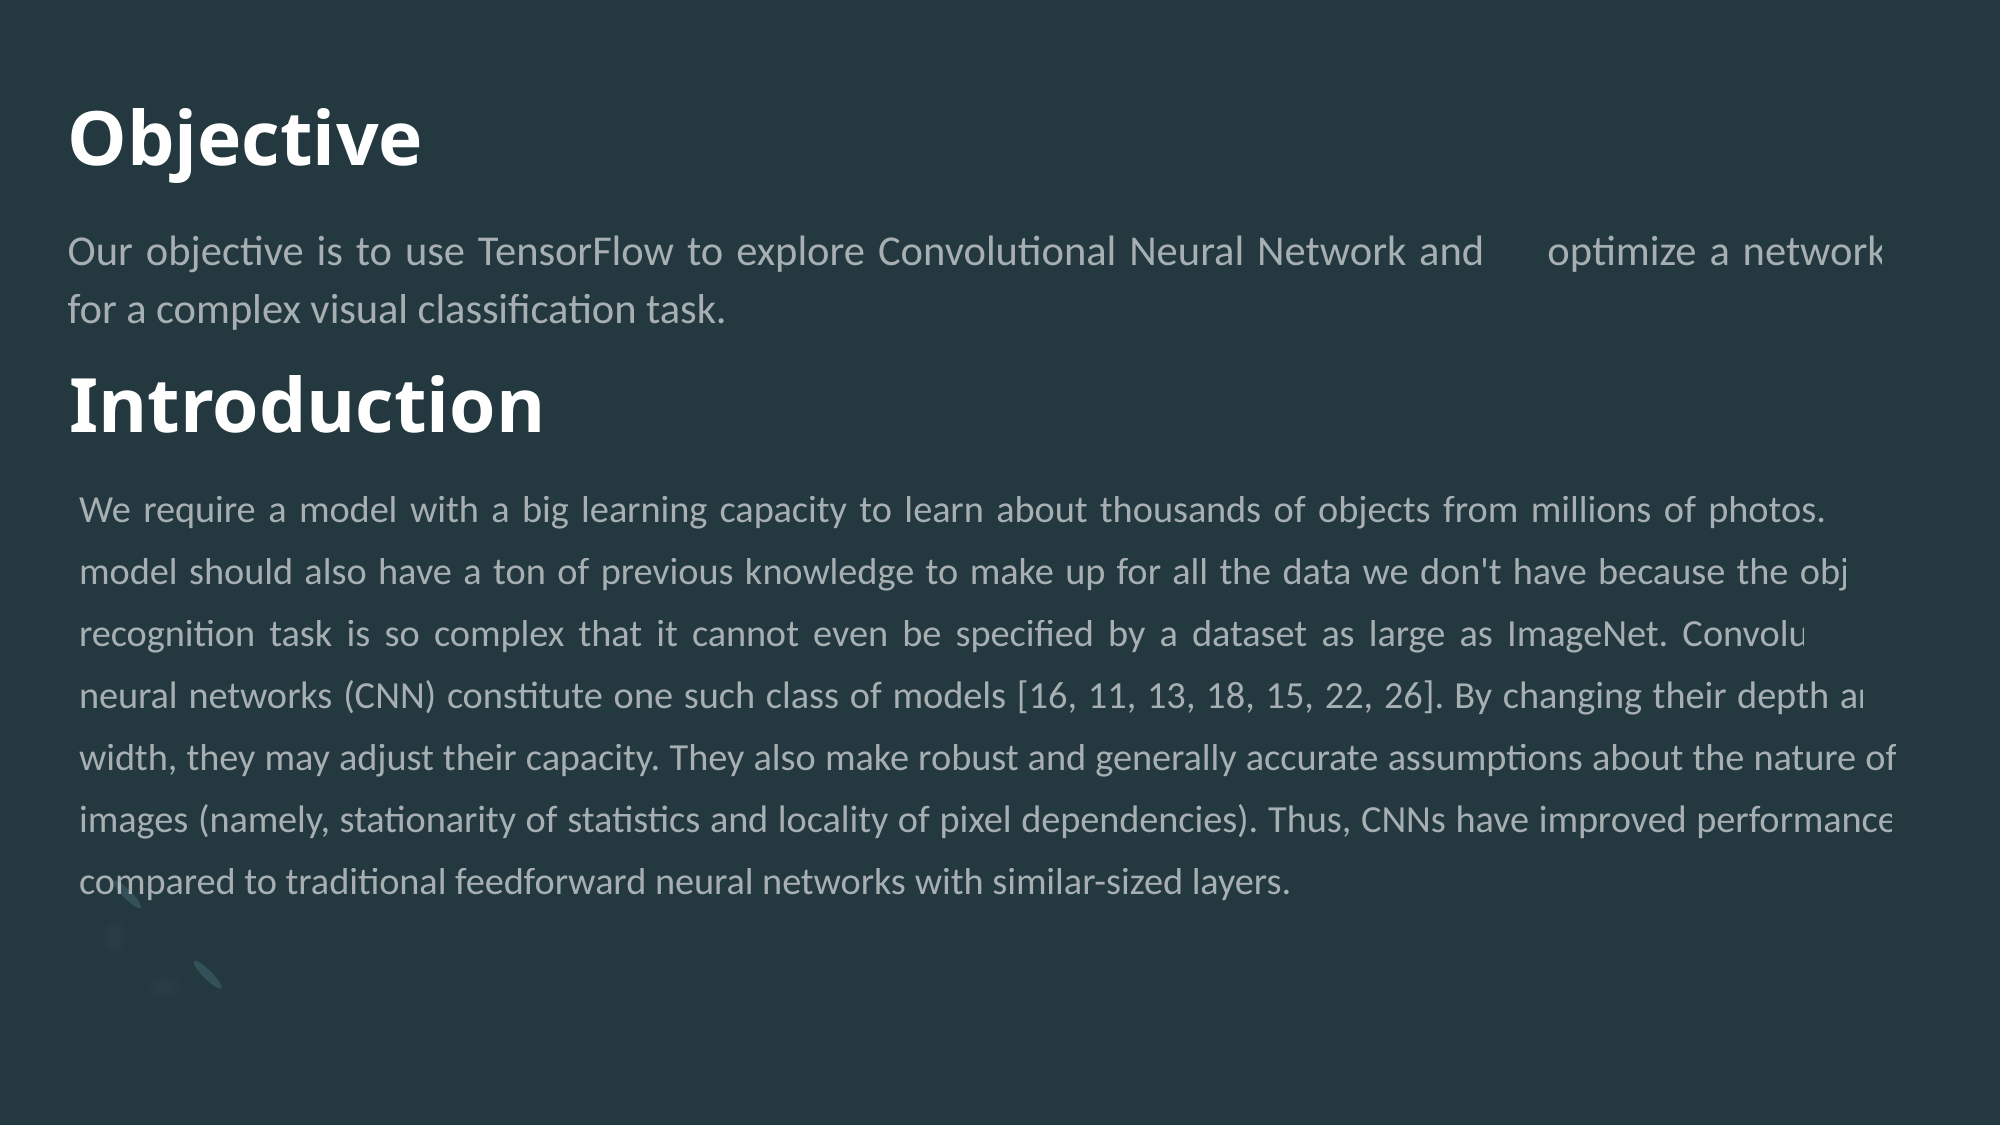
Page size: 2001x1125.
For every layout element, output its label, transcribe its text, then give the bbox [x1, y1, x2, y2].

text_box We require a model with a big learning capacity to learn about thousands of objects from millions of photos. Our model should also have a ton of previous knowledge to make up for all the data we don't have because the object recognition task is so complex that it cannot even be specified by a dataset as large as ImageNet. Convolutional neural networks (CNN) constitute one such class of models [16, 11, 13, 18, 15, 22, 26]. By changing their depth and width, they may adjust their capacity. They also make robust and generally accurate assumptions about the nature of images (namely, stationarity of statistics and locality of pixel dependencies). Thus, CNNs have improved performance compared to traditional feedforward neural networks with similar-sized layers. [79, 468, 1899, 952]
text_box Introduction [69, 357, 1909, 503]
title Objective [67, 90, 1889, 191]
list Our objective is to use TensorFlow to explore Convolutional Neural Network and to optimize a network for a complex visual classification task. [67, 215, 1887, 334]
